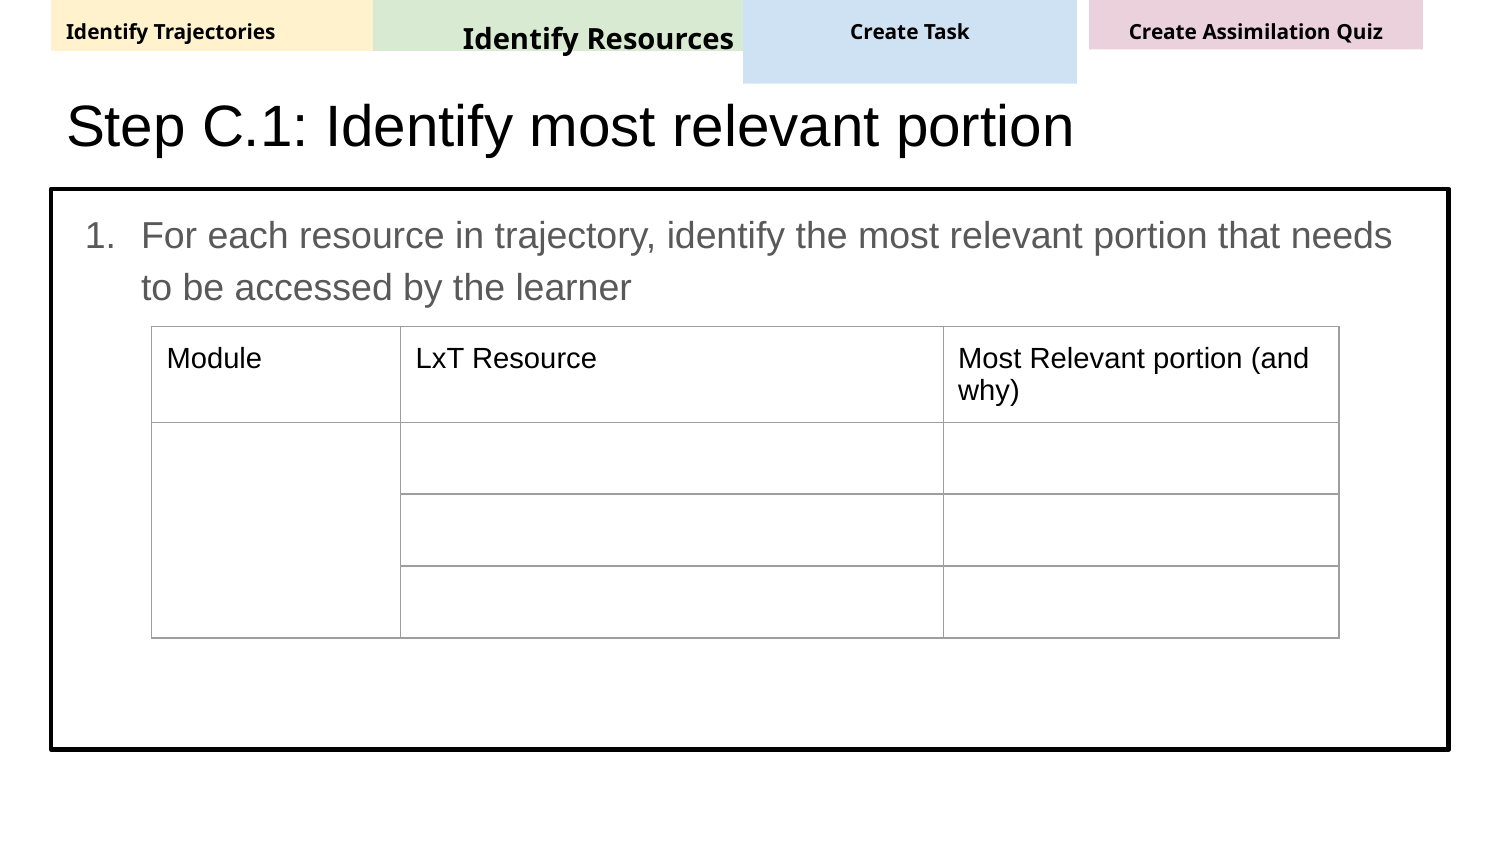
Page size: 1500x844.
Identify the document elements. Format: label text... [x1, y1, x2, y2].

list Create Task [743, 0, 1077, 84]
table_header LxT Resource [401, 327, 943, 422]
list For each resource in trajectory, identify the most relevant portion that needs to be accessed by the learner [51, 189, 1449, 750]
table_header Most Relevant portion (and why) [944, 327, 1338, 422]
list Identify Trajectories [51, 0, 372, 51]
table_cell [401, 495, 943, 565]
table_cell [944, 423, 1338, 493]
list Identify Resources [372, 0, 743, 51]
table_cell [944, 495, 1338, 565]
table_header Module [152, 327, 400, 422]
table_cell [401, 567, 943, 637]
table_cell [152, 423, 400, 637]
table_cell [944, 567, 1338, 637]
list Create Assimilation Quiz [1089, 0, 1423, 50]
table_cell [401, 423, 943, 493]
title Step C.1: Identify most relevant portion [51, 72, 1449, 167]
